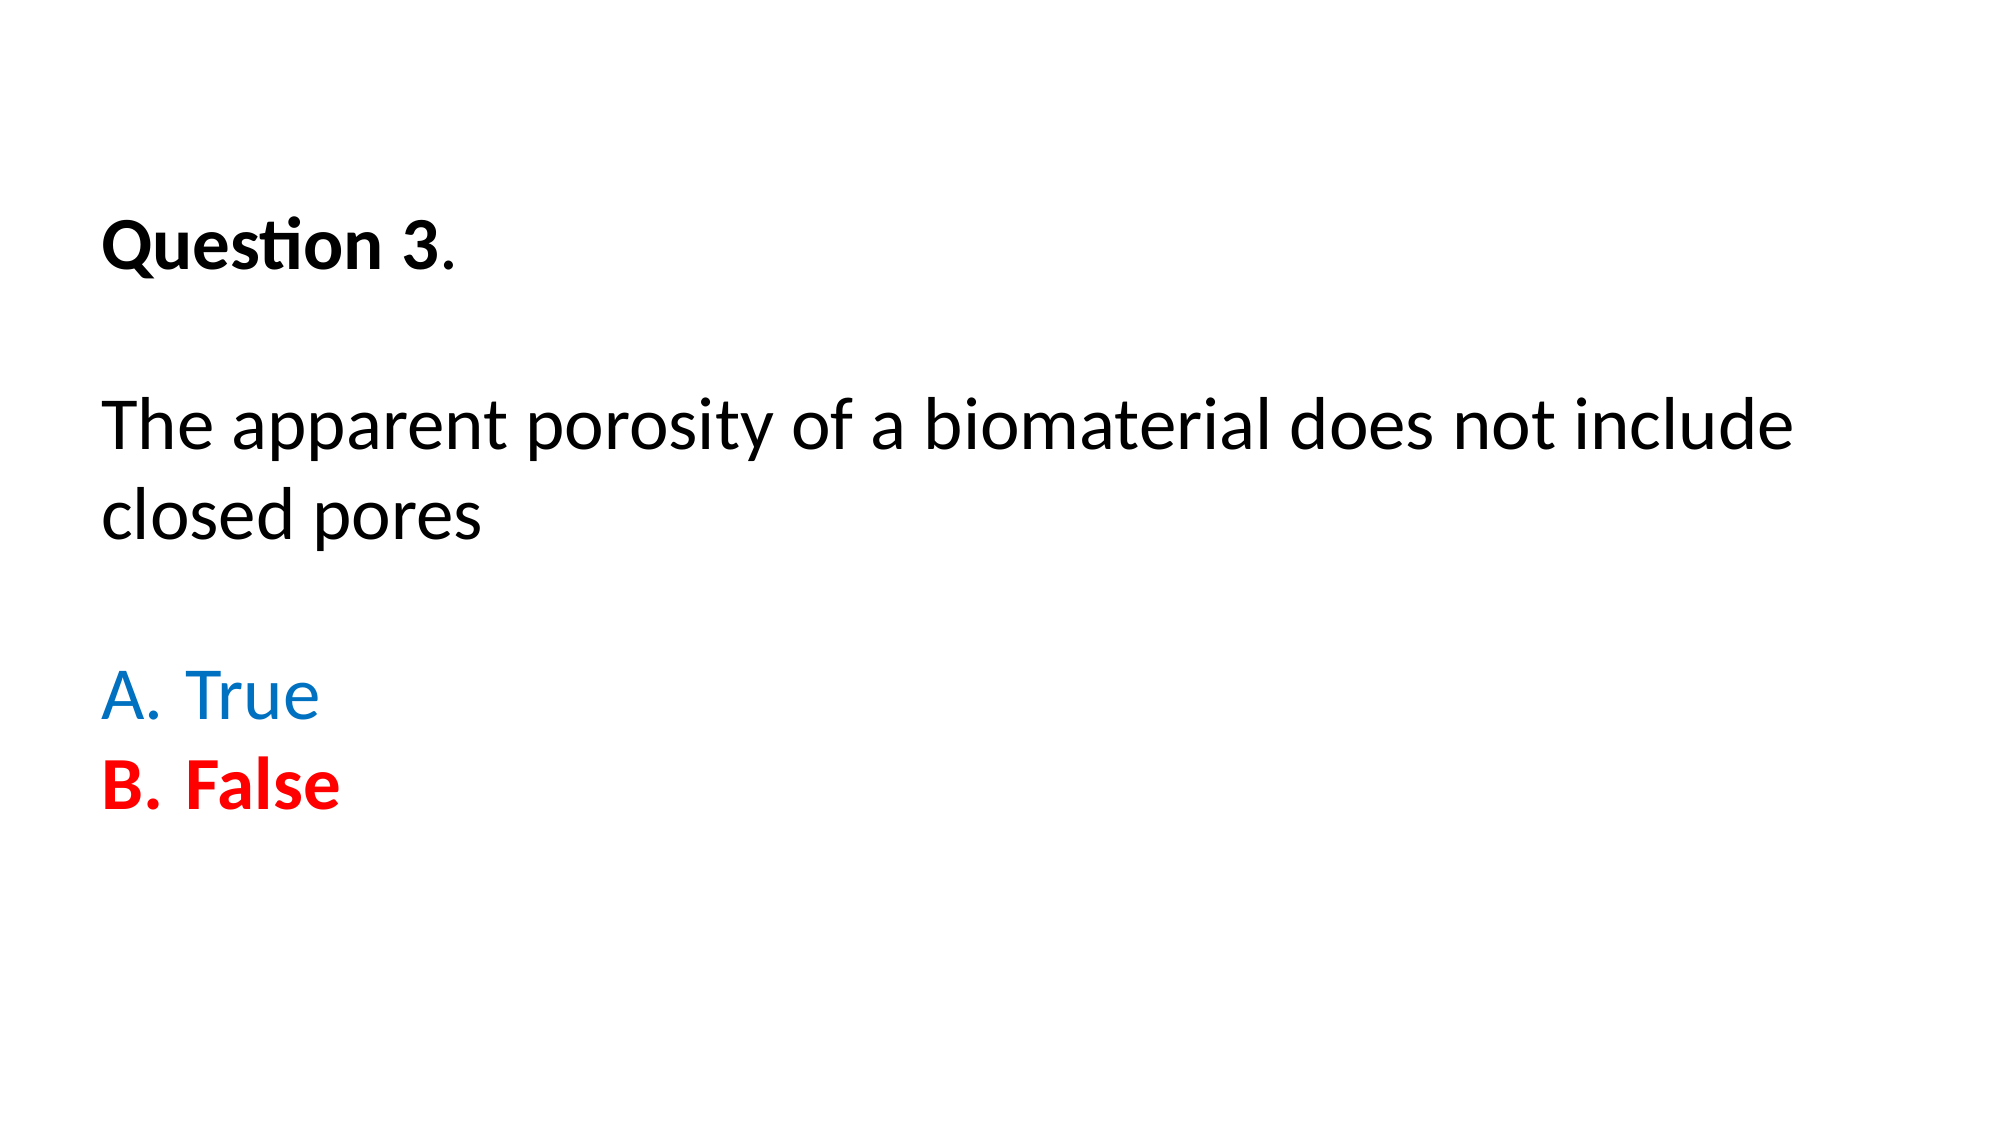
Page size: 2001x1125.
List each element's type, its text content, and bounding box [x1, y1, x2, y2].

text_box Question 3. The apparent porosity of a biomaterial does not include closed pores True False [86, 187, 1961, 832]
